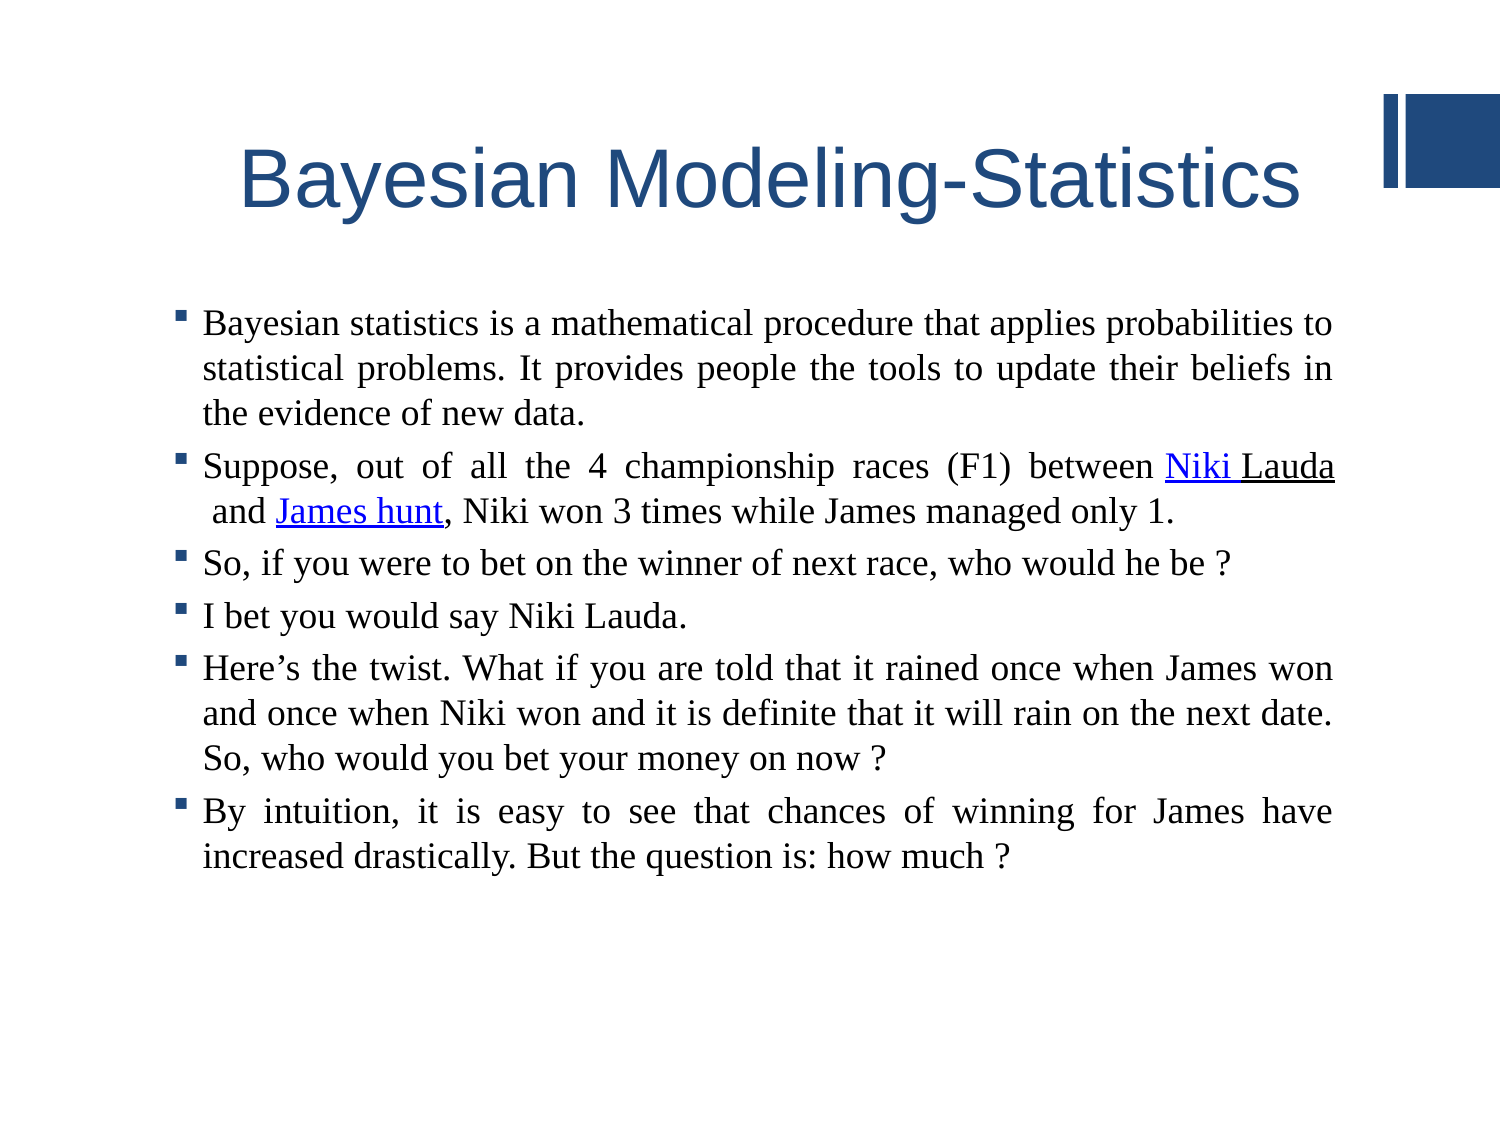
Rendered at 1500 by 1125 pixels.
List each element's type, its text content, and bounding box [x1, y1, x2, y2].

title Bayesian Modeling-Statistics [171, 42, 1372, 233]
list Bayesian statistics is a mathematical procedure that applies probabilities to statistical problems. It provides people the tools to update their beliefs in the evidence of new data. Suppose, out of all the 4 championship races (F1) between Niki Lauda and James hunt, Niki won 3 times while James managed only 1. So, if you were to bet on the winner of next race, who would he be ? I bet you would say Niki Lauda. Here’s the twist. What if you are told that it rained once when James won and once when Niki won and it is definite that it will rain on the next date. So, who would you bet your money on now ? By intuition, it is easy to see that chances of winning for James have increased drastically. But the question is: how much ? [150, 290, 1350, 1035]
